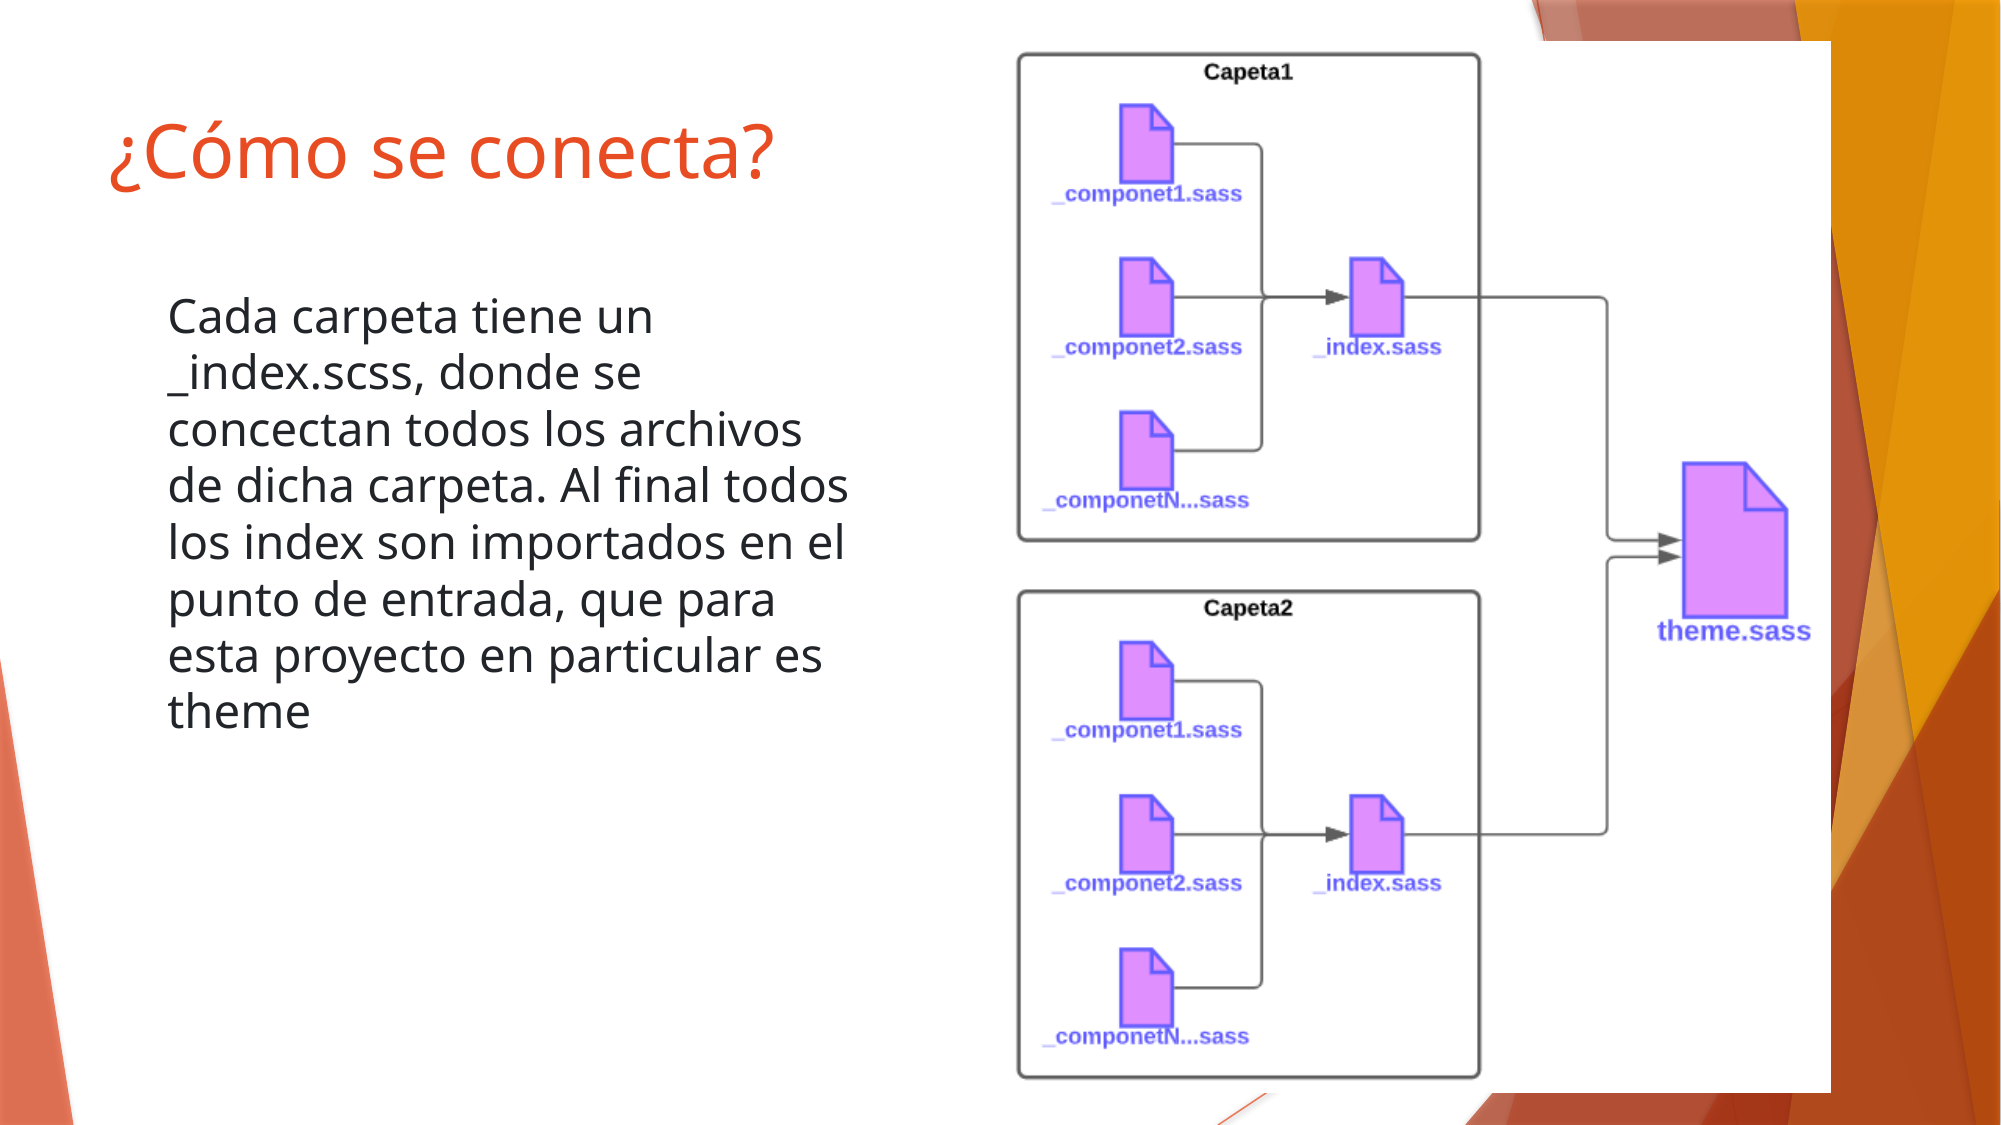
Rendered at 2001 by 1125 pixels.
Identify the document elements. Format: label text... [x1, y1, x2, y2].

list Cada carpeta tiene un _index.scss, donde se concectan todos los archivos de dicha carpeta. Al final todos los index son importados en el punto de entrada, que para esta proyecto en particular es theme [167, 286, 857, 798]
title ¿Cómo se conecta? [109, 103, 1001, 320]
picture [1007, 40, 1831, 1093]
